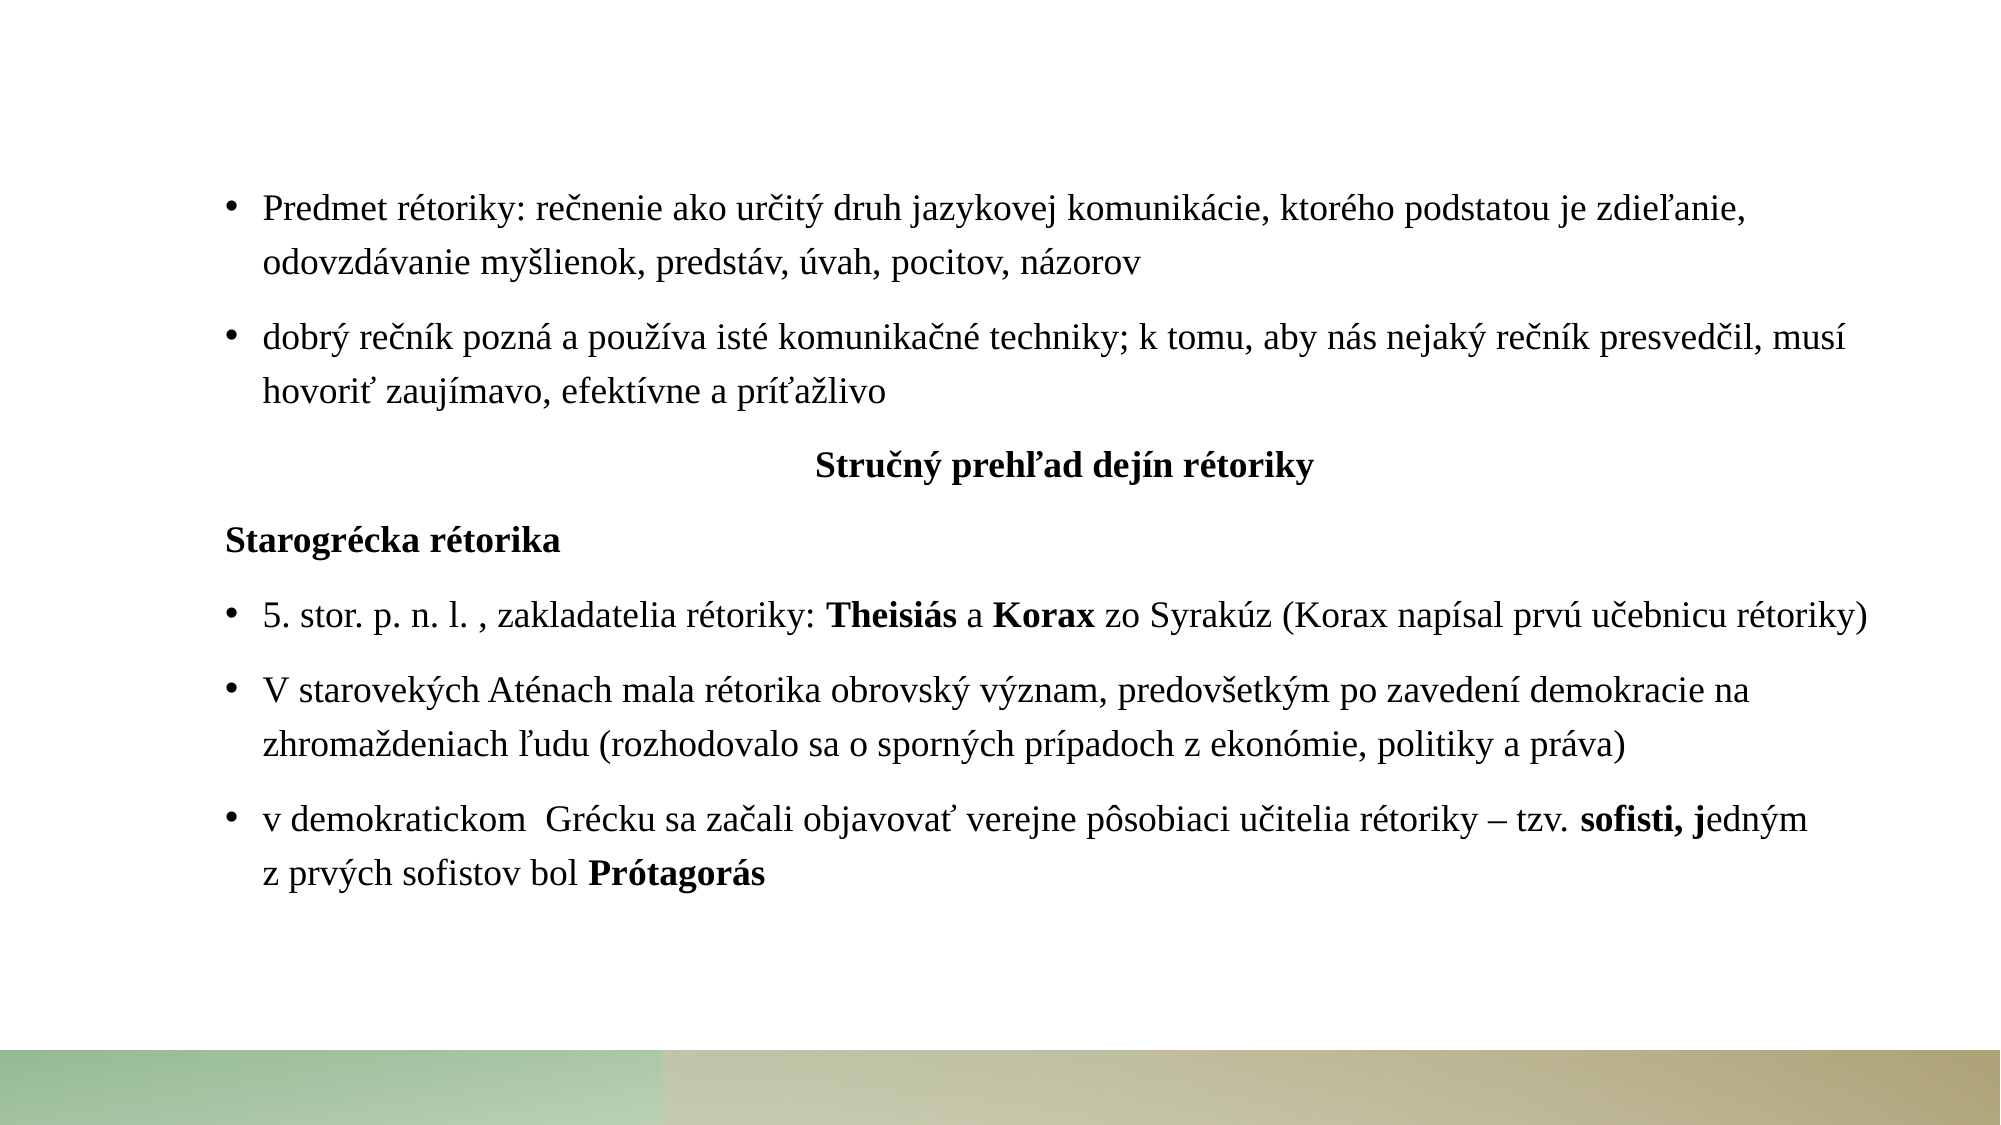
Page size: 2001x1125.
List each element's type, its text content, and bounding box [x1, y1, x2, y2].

list Predmet rétoriky: rečnenie ako určitý druh jazykovej komunikácie, ktorého podstatou je zdieľanie, odovzdávanie myšlienok, predstáv, úvah, pocitov, názorov dobrý rečník pozná a používa isté komunikačné techniky; k tomu, aby nás nejaký rečník presvedčil, musí hovoriť zaujímavo, efektívne a príťažlivo Stručný prehľad dejín rétoriky Starogrécka rétorika 5. stor. p. n. l. , zakladatelia rétoriky: Theisiás a Korax zo Syrakúz (Korax napísal prvú učebnicu rétoriky) V starovekých Aténach mala rétorika obrovský význam, predovšetkým po zavedení demokracie na zhromaždeniach ľudu (rozhodovalo sa o sporných prípadoch z ekonómie, politiky a práva) v demokratickom Grécku sa začali objavovať verejne pôsobiaci učitelia rétoriky – tzv. sofisti, jedným z prvých sofistov bol Prótagorás [225, 173, 1905, 996]
